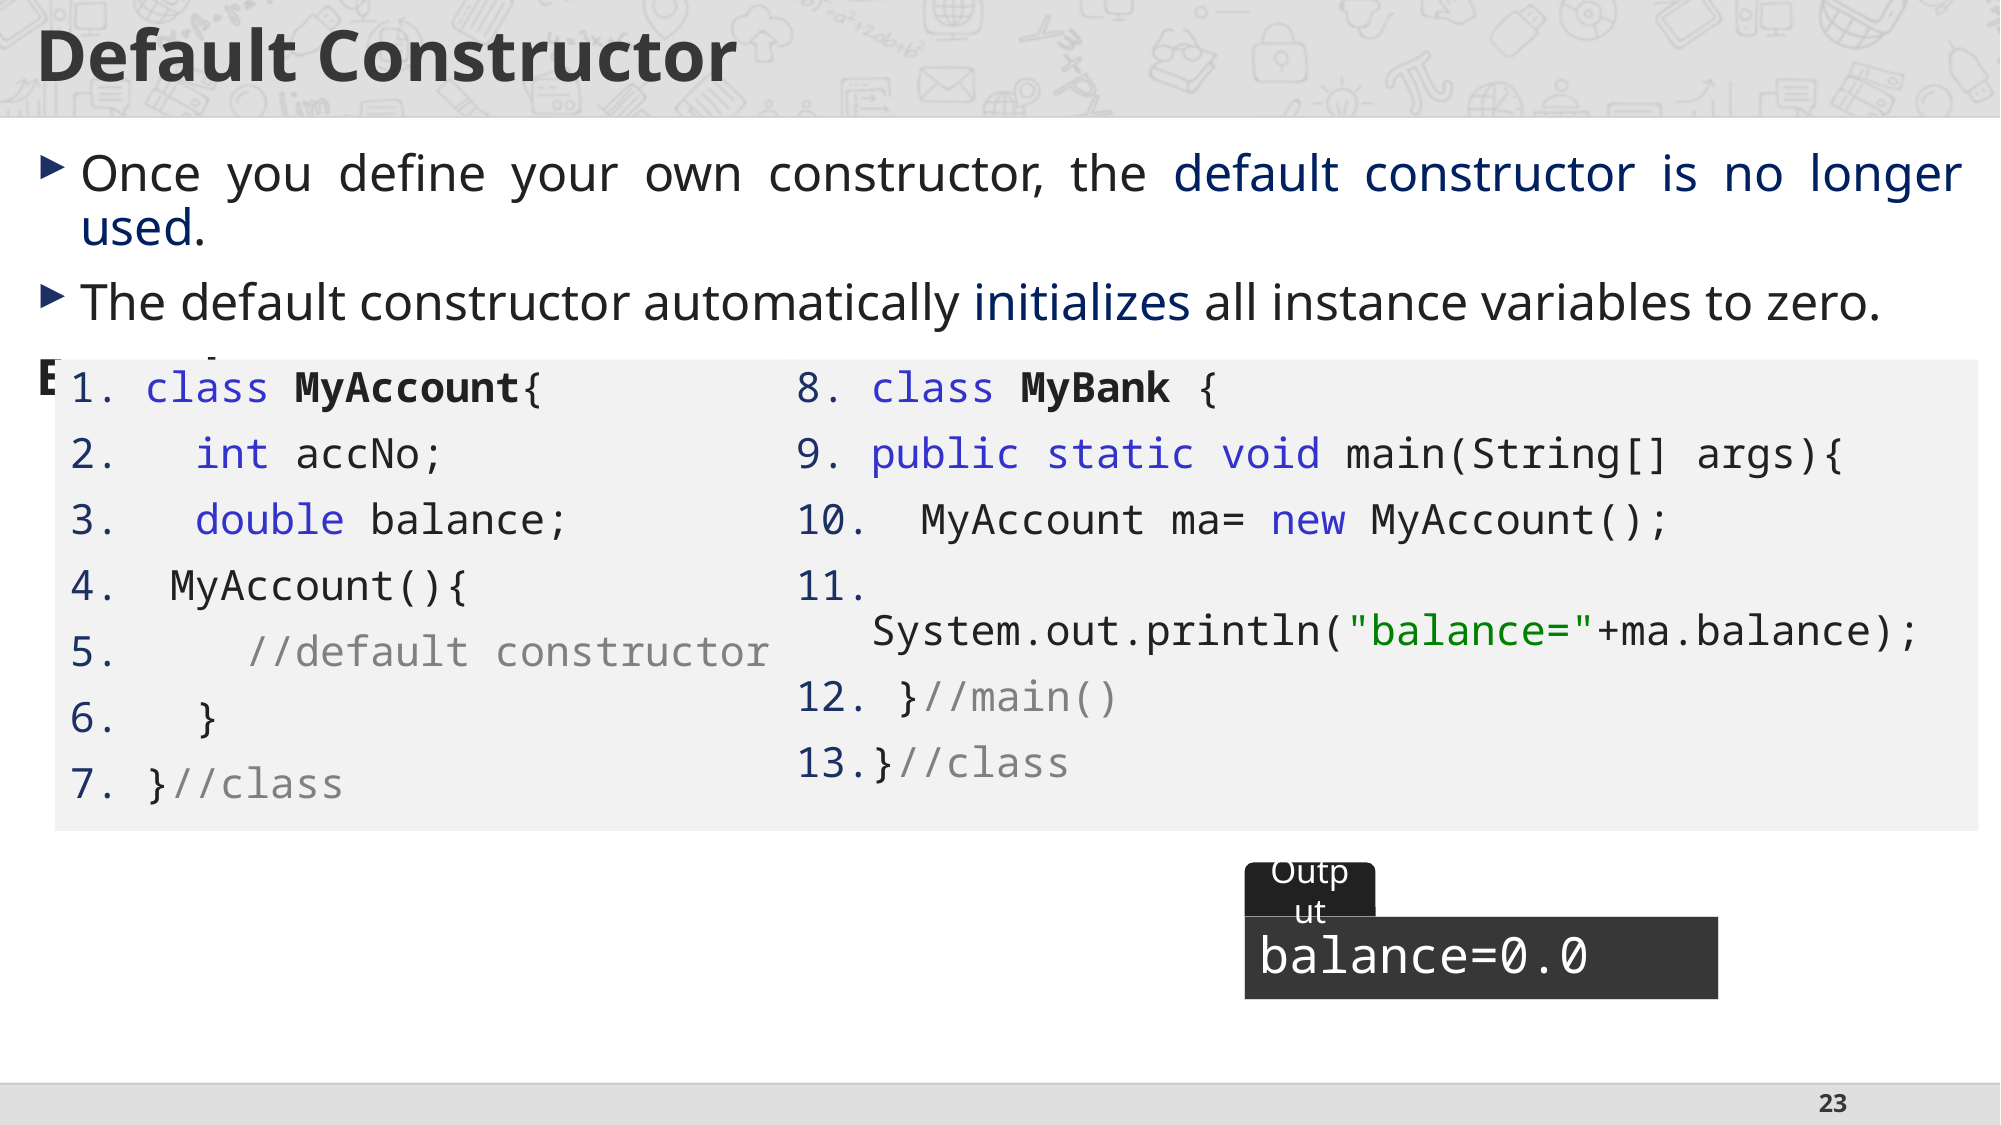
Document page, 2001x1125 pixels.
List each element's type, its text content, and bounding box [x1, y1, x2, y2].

list Once you define your own constructor, the default constructor is no longer used. The default constructor automatically initializes all instance variables to zero. Example: [21, 141, 1979, 1059]
title Default Constructor [0, 0, 2000, 117]
text_box Output [1243, 861, 1377, 918]
text_box class MyAccount{ int accNo; double balance; MyAccount(){ //default constructor } }//class [54, 359, 780, 831]
text_box balance=0.0 [1244, 916, 1719, 1000]
text_box class MyBank { public static void main(String[] args){ MyAccount ma= new MyAccount(); System.out.println("balance="+ma.balance); }//main() }//class [780, 359, 1979, 831]
